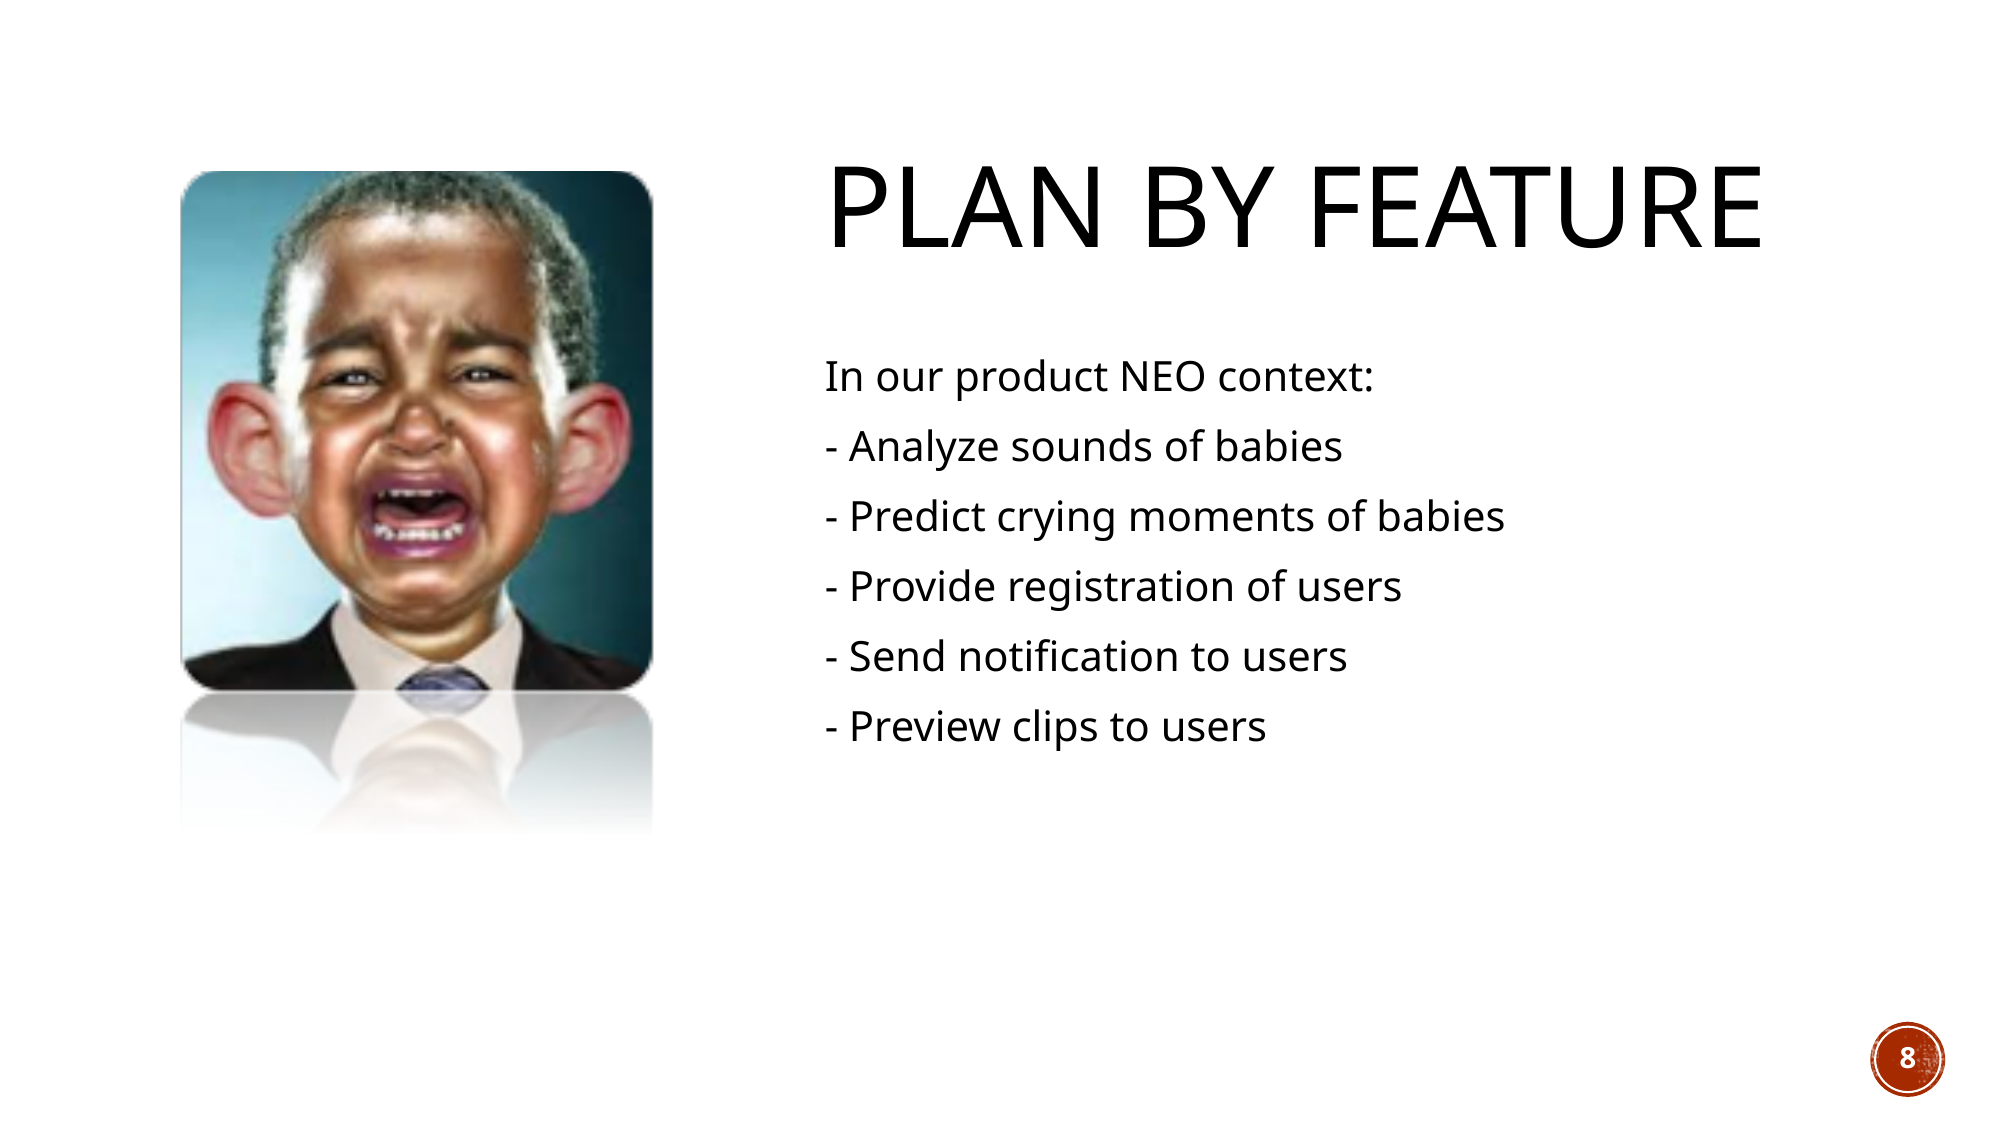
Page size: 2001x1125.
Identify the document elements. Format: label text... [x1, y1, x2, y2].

title Plan by Feature [809, 79, 1894, 344]
slide_number 8 [1855, 1028, 1961, 1089]
picture [179, 171, 657, 838]
list In our product NEO context: - Analyze sounds of babies - Predict crying moments of babies - Provide registration of users - Send notification to users - Preview clips to users [809, 348, 1894, 1013]
